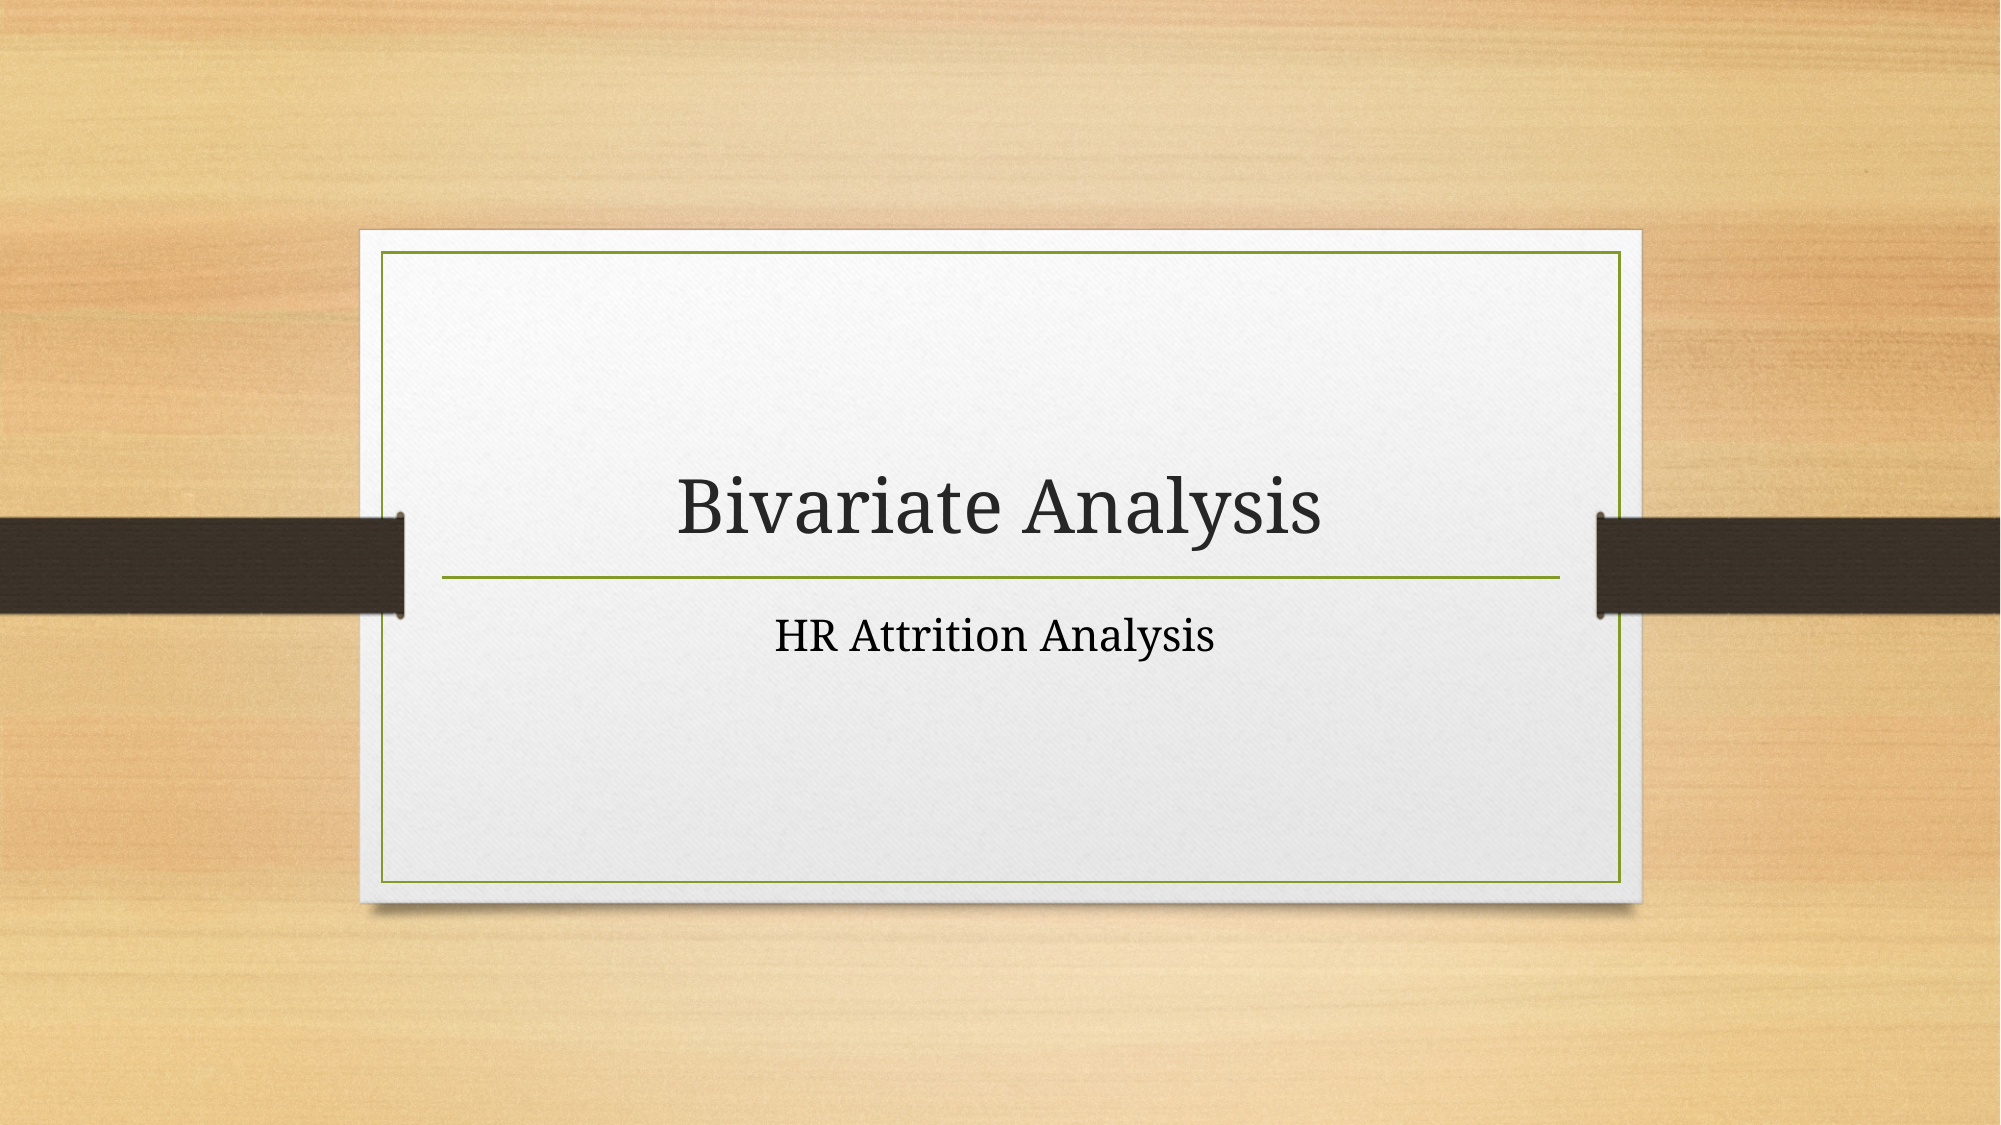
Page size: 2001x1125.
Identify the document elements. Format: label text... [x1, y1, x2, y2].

picture [0, 0, 2001, 1125]
subtitle HR Attrition Analysis [441, 600, 1560, 817]
title Bivariate Analysis [441, 306, 1560, 556]
